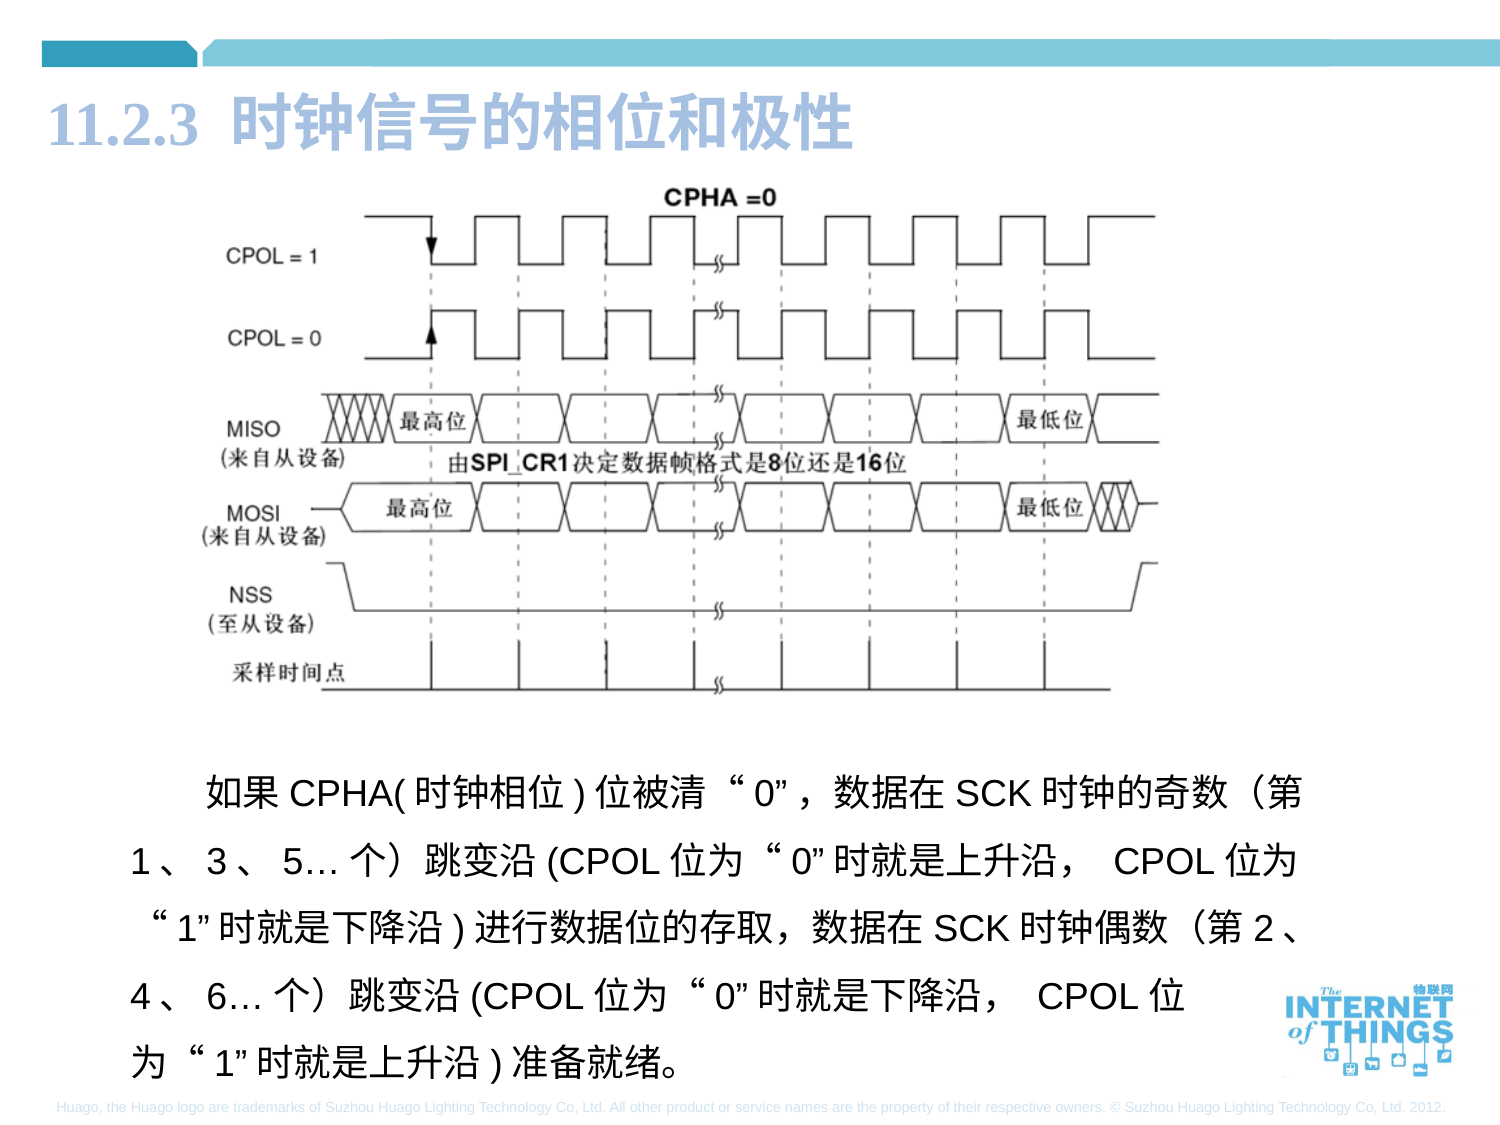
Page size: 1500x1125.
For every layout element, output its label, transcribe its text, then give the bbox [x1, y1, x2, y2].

picture [1343, 984, 1475, 1078]
text_box 11.2.3 时钟信号的相位和极性 [31, 75, 1258, 166]
text_box 如果CPHA(时钟相位)位被清“0”，数据在SCK时钟的奇数（第1、3、5…个）跳变沿(CPOL位为“0”时就是上升沿， CPOL位为“1”时就是下降沿)进行数据位的存取，数据在SCK时钟偶数（第2、4、6…个）跳变沿(CPOL位为“0”时就是下降沿， CPOL位为“1”时就是上升沿)准备就绪。 [115, 739, 1343, 1092]
picture [193, 173, 1172, 708]
